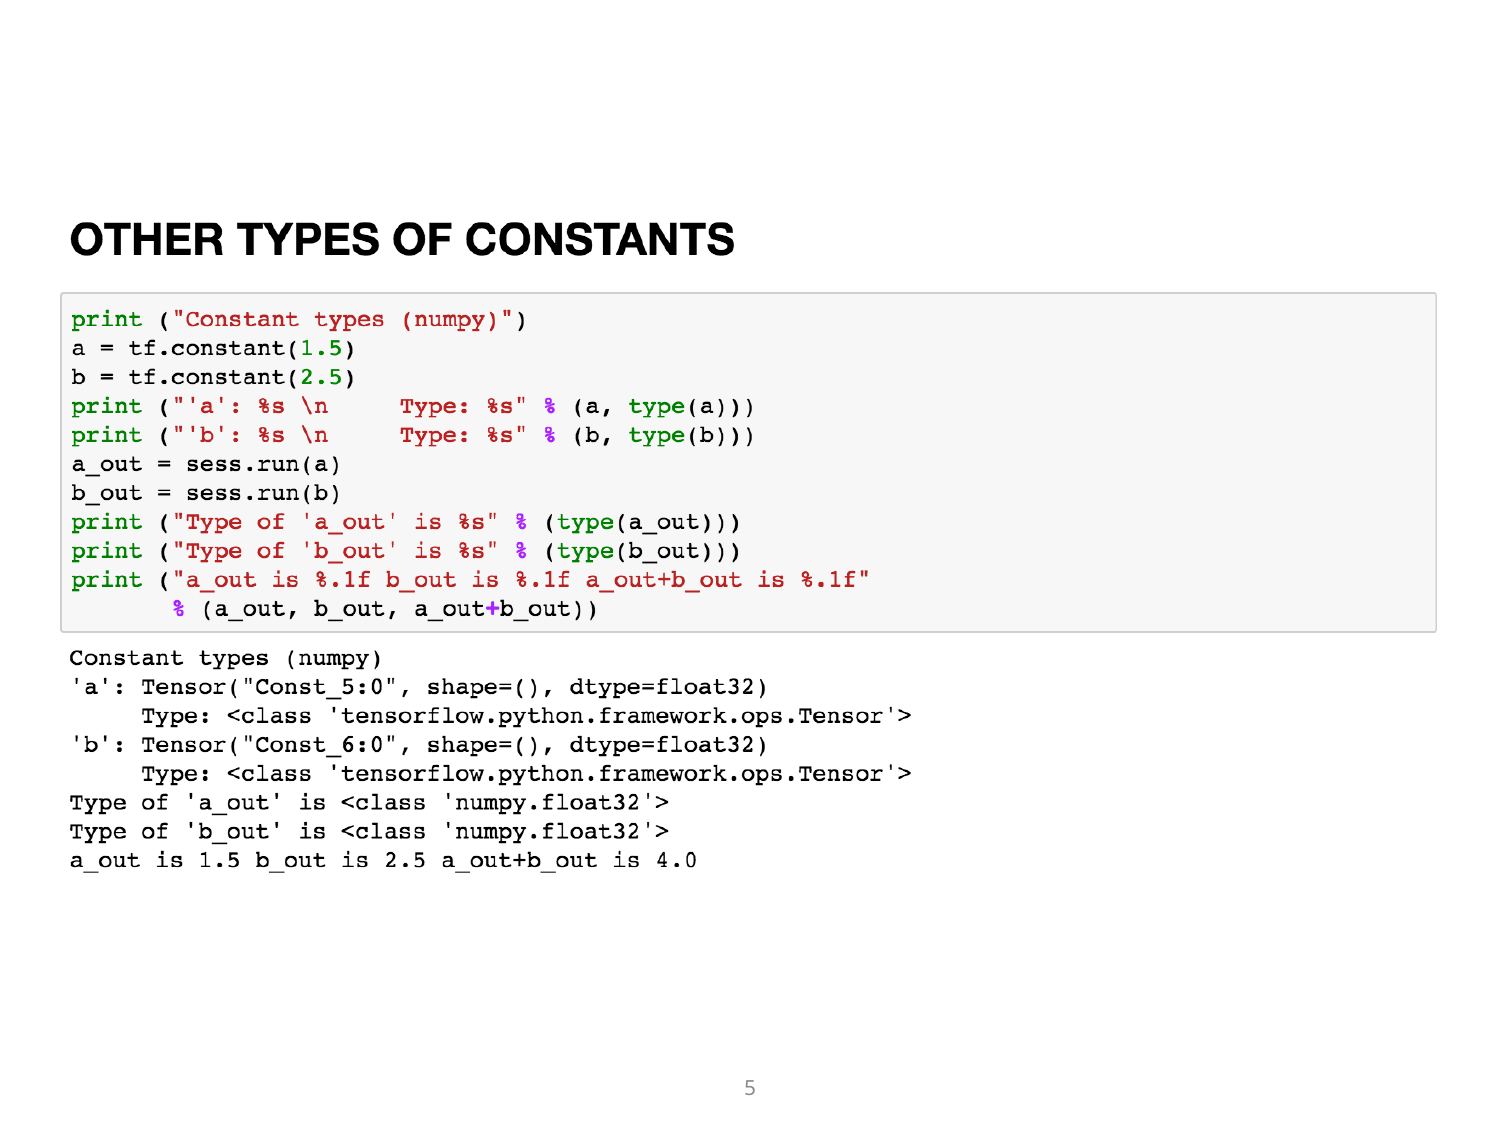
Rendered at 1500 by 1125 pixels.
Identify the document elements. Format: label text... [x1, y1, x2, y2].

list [52, 200, 1448, 902]
slide_number 5 [575, 1058, 925, 1119]
